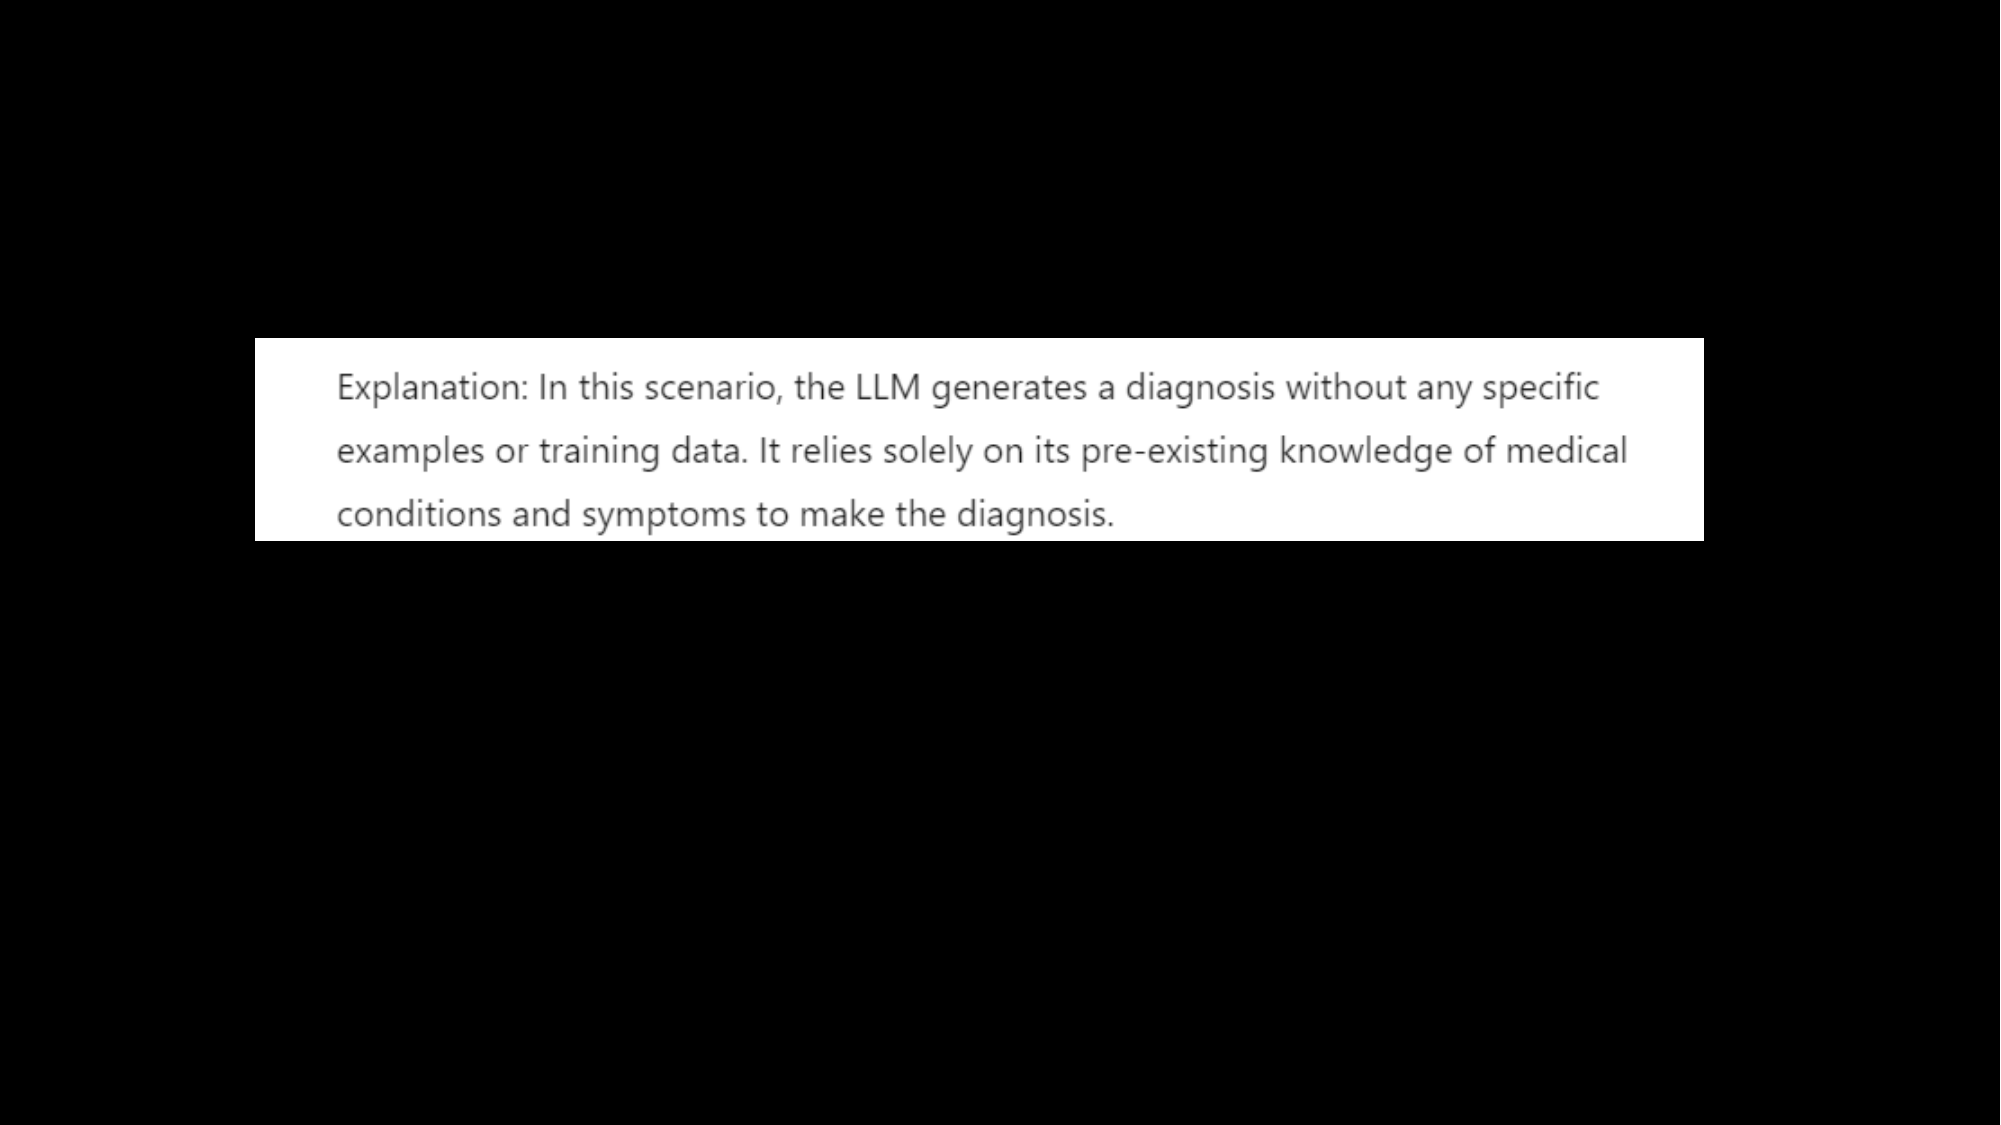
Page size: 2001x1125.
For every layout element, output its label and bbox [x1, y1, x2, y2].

picture [255, 338, 1704, 541]
